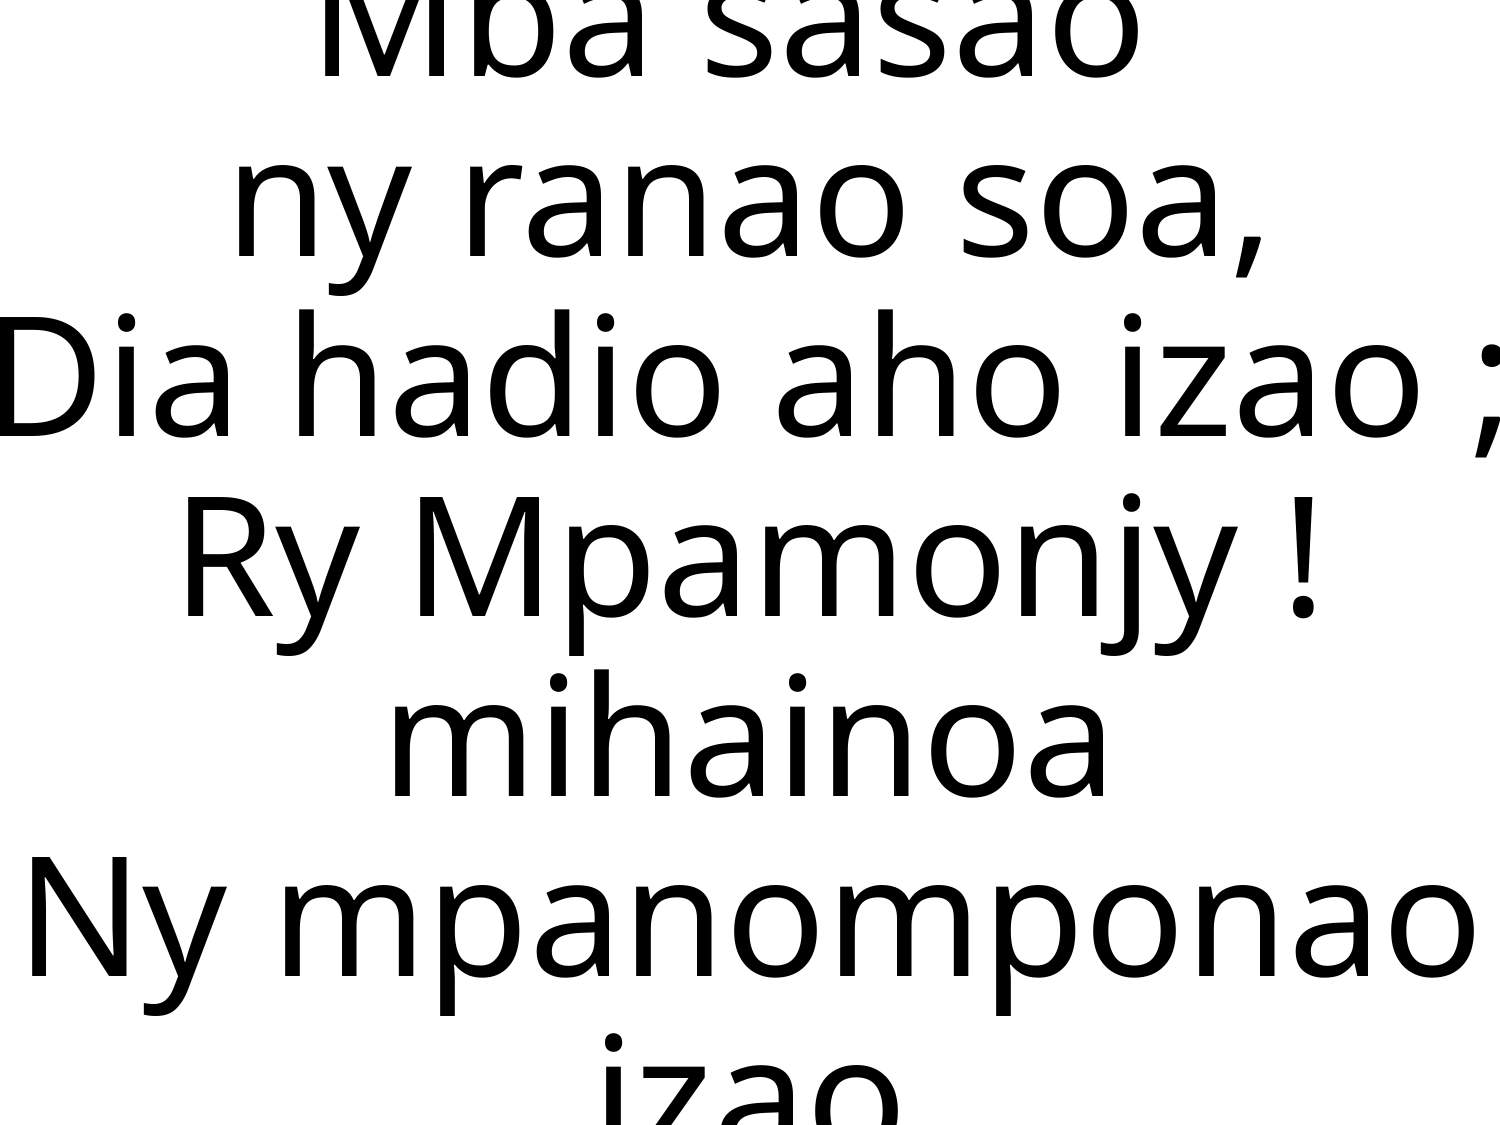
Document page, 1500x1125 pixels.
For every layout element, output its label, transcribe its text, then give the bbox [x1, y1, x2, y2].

title Mba sasao ny ranao soa, Dia hadio aho izao ; Ry Mpamonjy ! mihainoa Ny mpanomponao izao [0, 453, 1500, 672]
